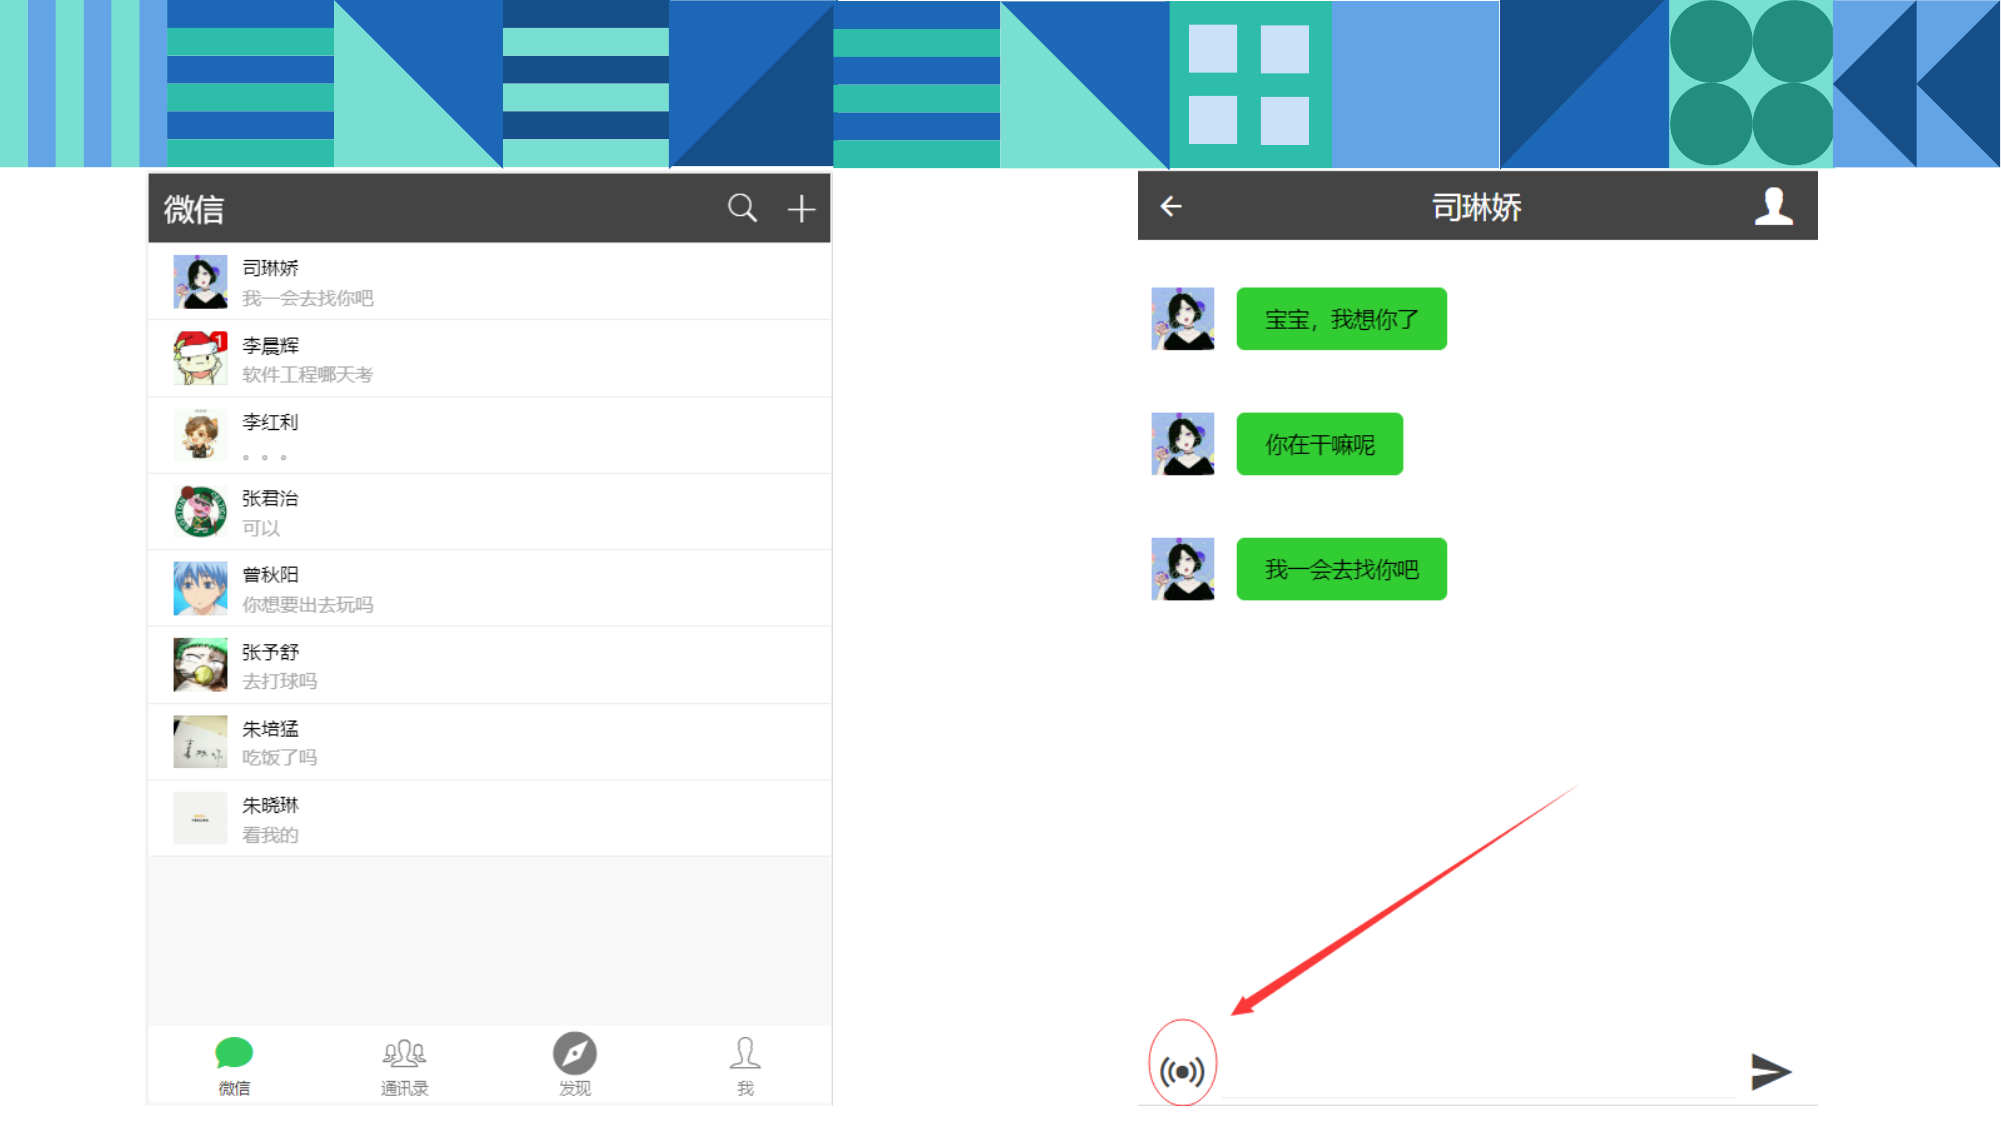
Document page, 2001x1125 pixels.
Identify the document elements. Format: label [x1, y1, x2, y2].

picture [1138, 170, 1818, 1106]
picture [145, 170, 833, 1106]
